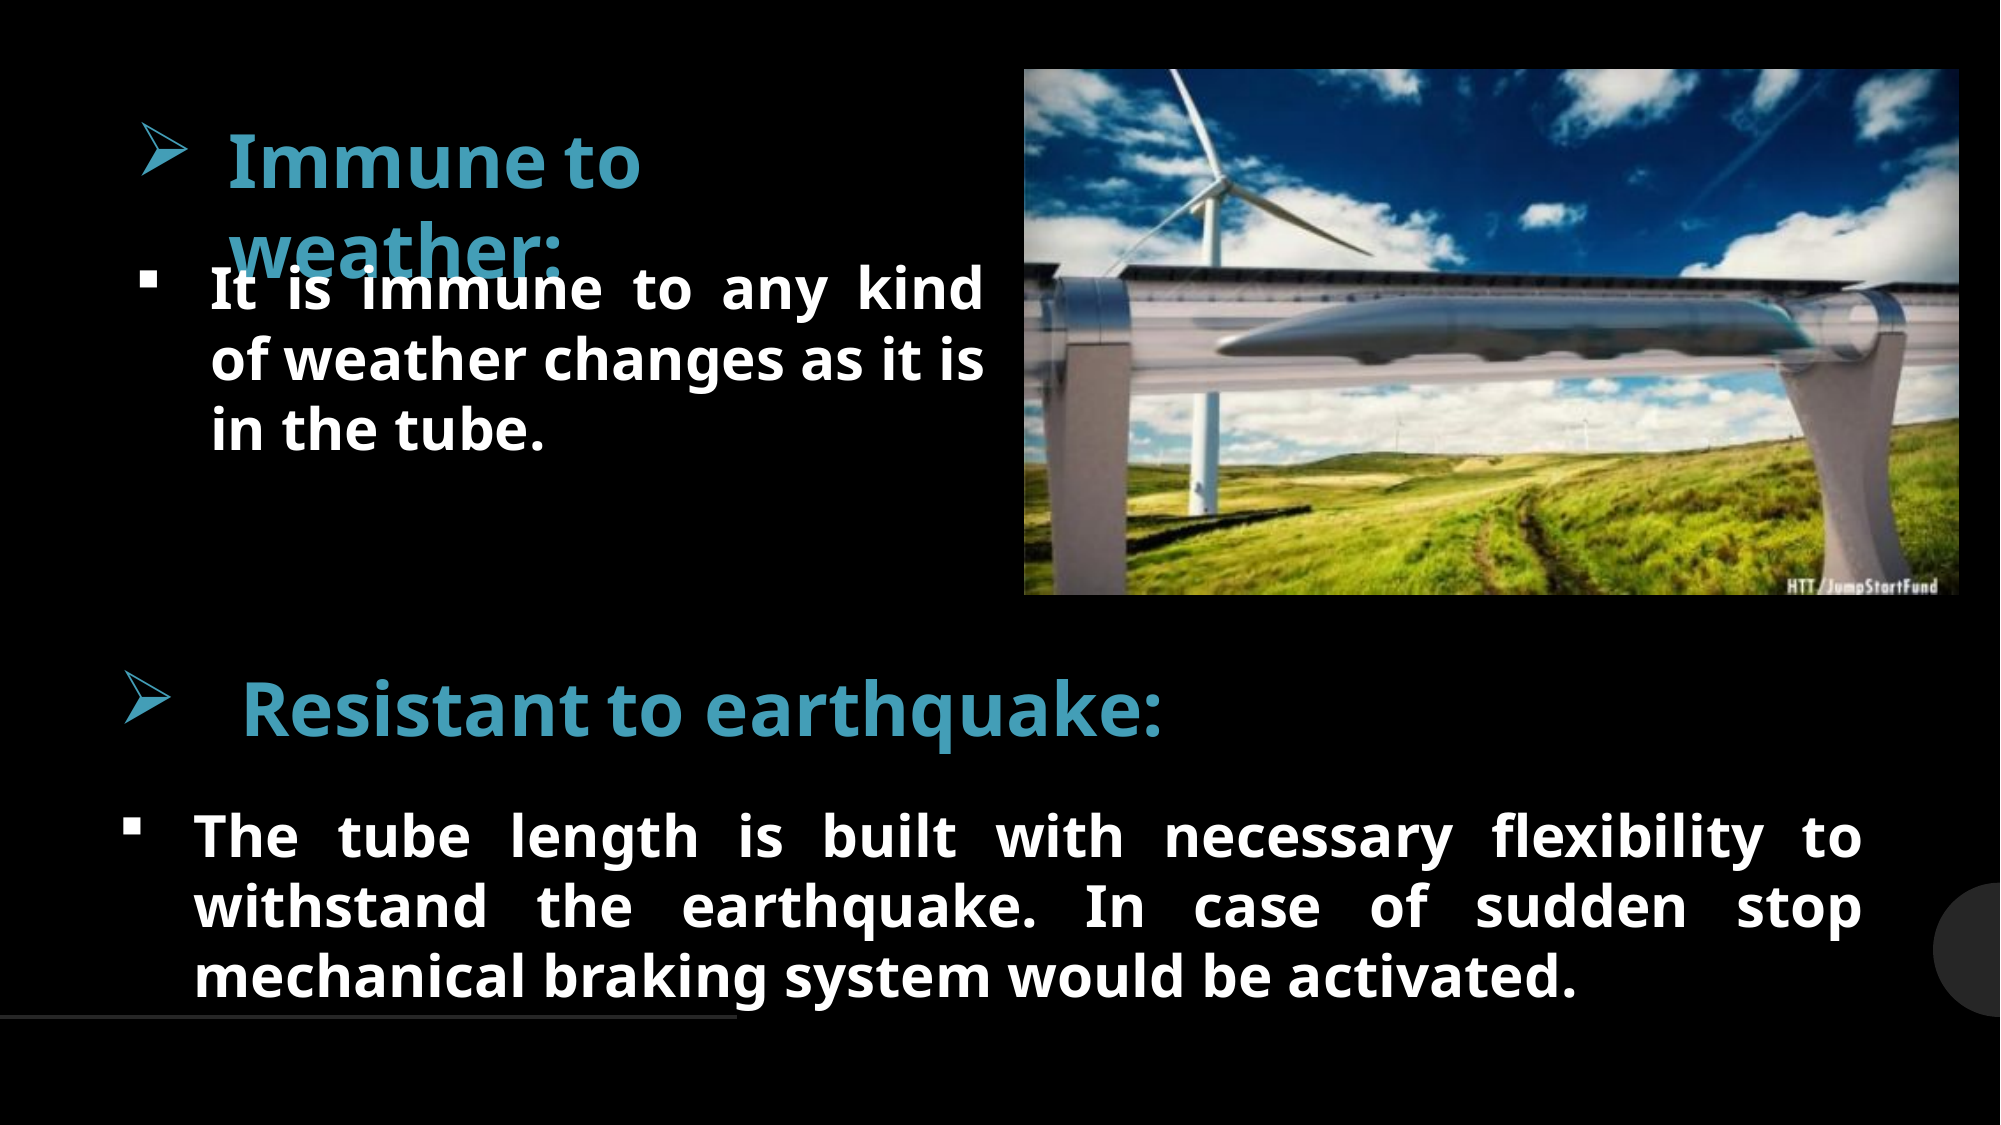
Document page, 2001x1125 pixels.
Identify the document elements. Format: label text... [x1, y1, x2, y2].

text_box Resistant to earthquake: [103, 654, 1345, 791]
text_box It is immune to any kind of weather changes as it is in the tube. [120, 244, 1000, 470]
text_box Immune to weather: [120, 106, 992, 244]
text_box The tube length is built with necessary flexibility to withstand the earthquake. In case of sudden stop mechanical braking system would be activated. [103, 791, 1879, 1017]
picture [1024, 69, 1959, 595]
